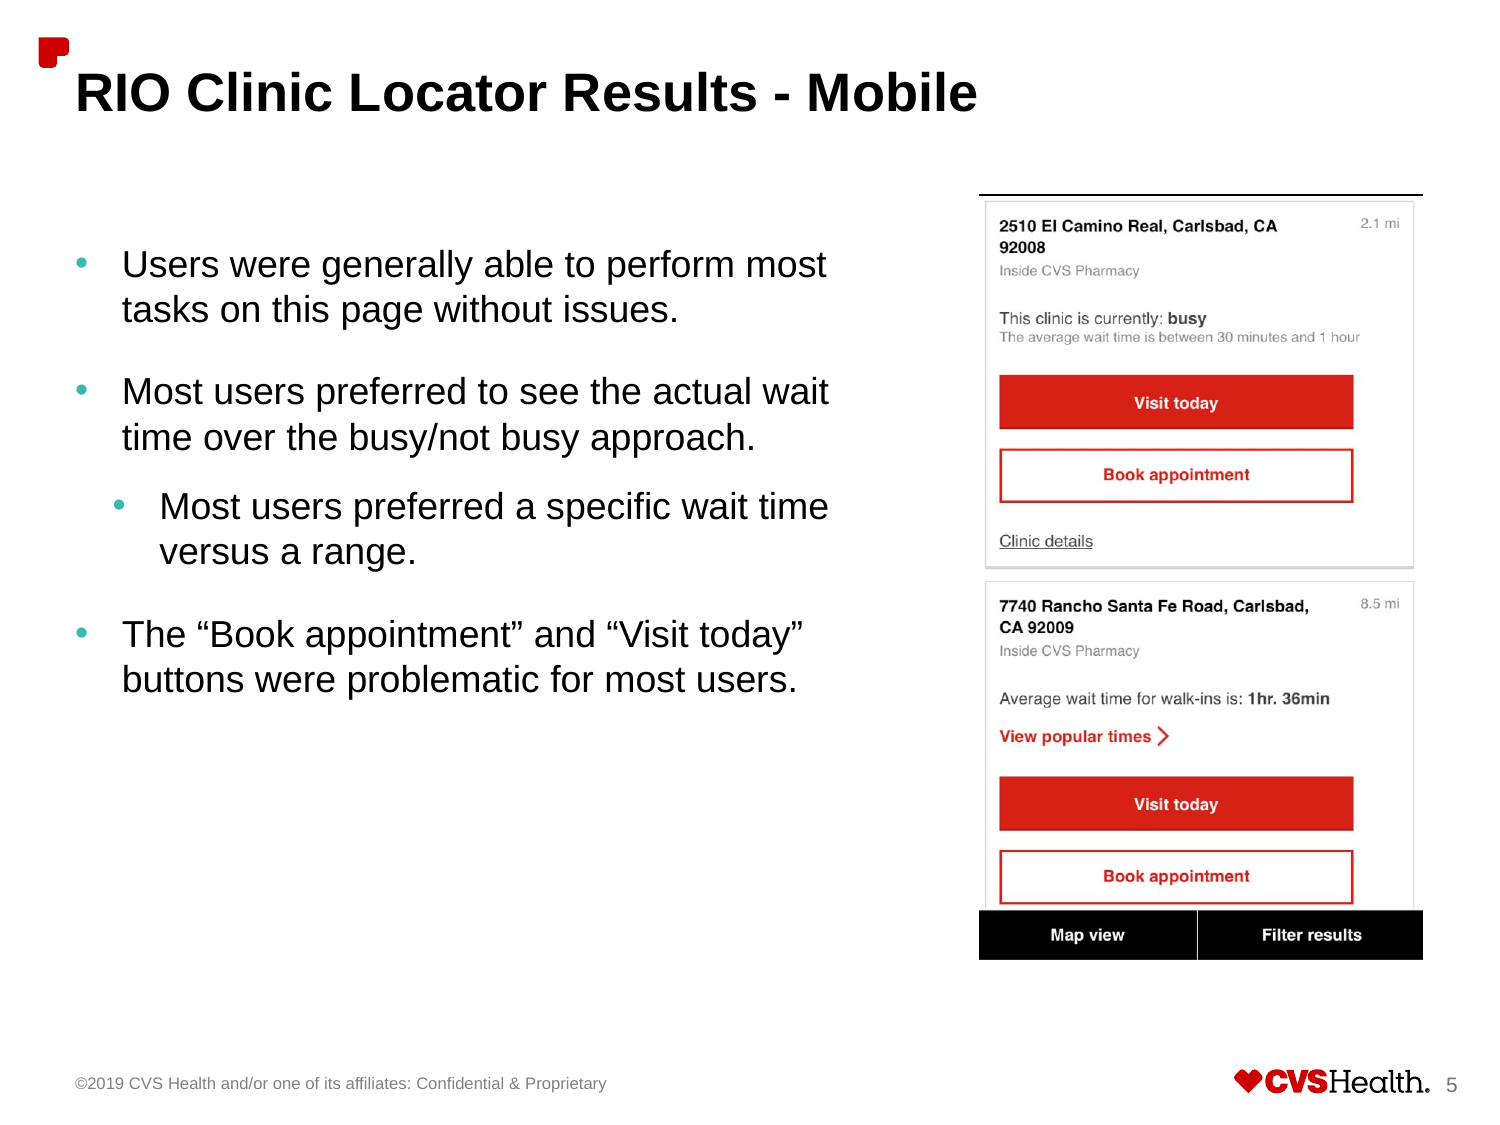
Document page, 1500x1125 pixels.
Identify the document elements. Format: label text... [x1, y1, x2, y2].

list Users were generally able to perform most tasks on this page without issues. Most users preferred to see the actual wait time over the busy/not busy approach. Most users preferred a specific wait time versus a range. The “Book appointment” and “Visit today” buttons were problematic for most users. [75, 239, 854, 960]
picture [978, 194, 1424, 961]
footer ©2019 CVS Health and/or one of its affiliates: Confidential & Proprietary [75, 1065, 975, 1101]
slide_number 5 [1446, 1071, 1499, 1095]
title RIO Clinic Locator Results - Mobile [75, 64, 1425, 200]
